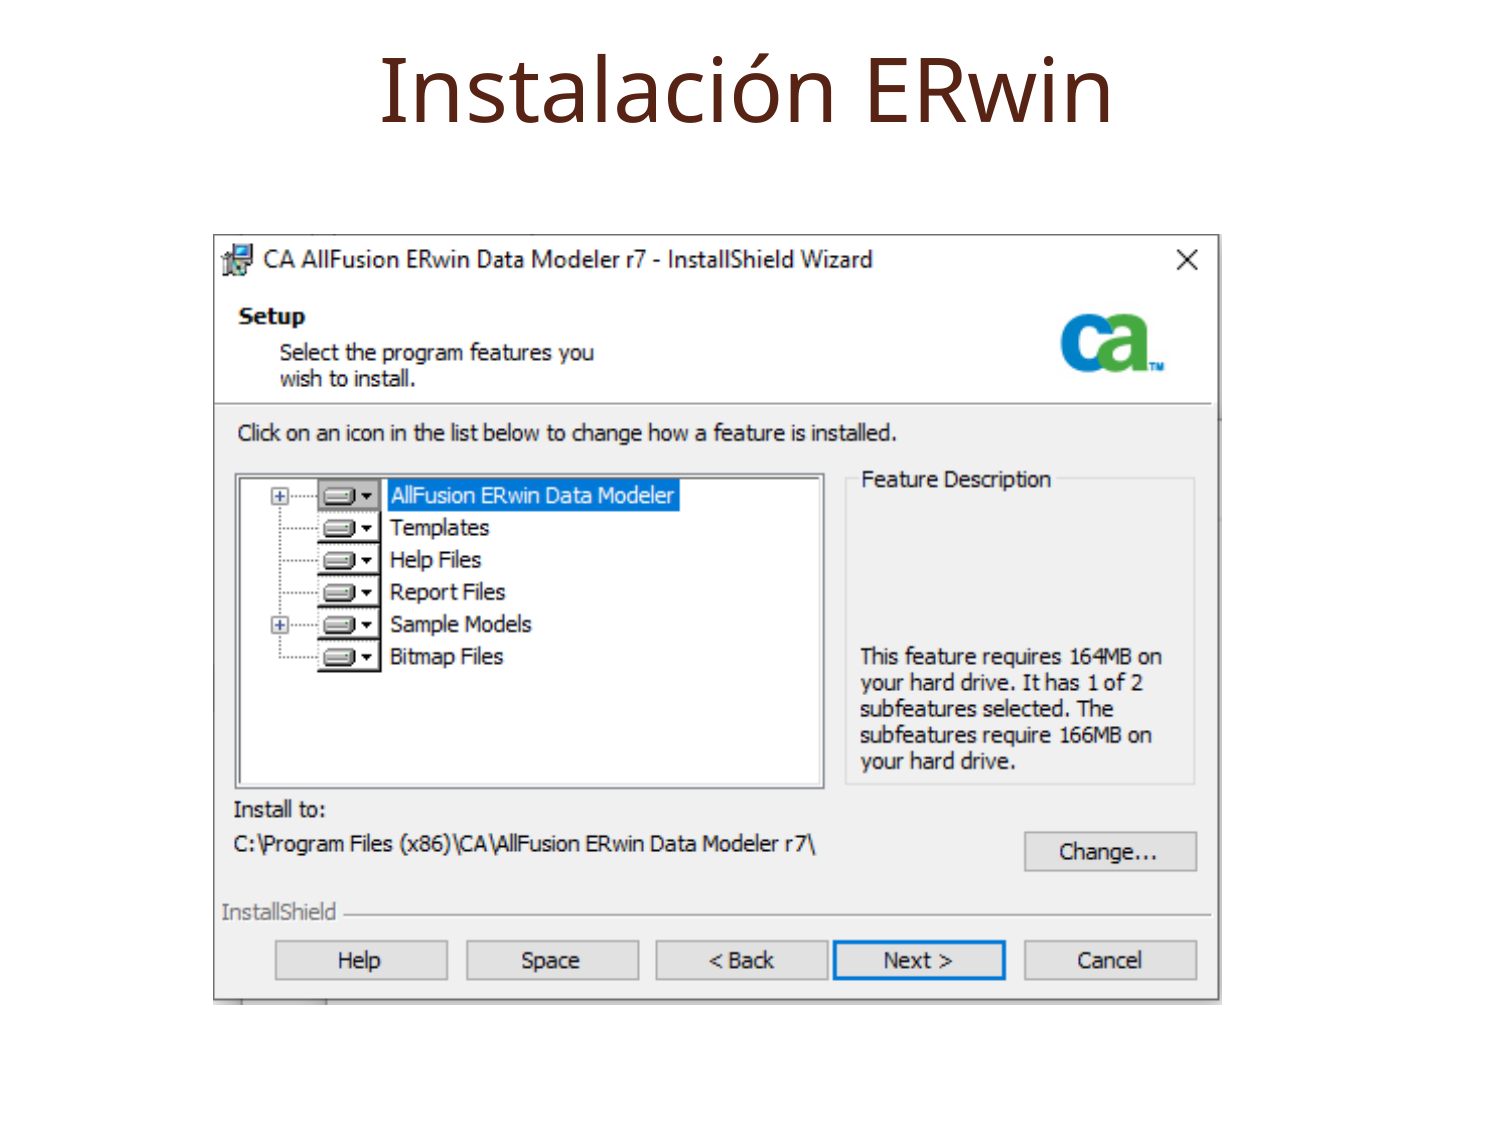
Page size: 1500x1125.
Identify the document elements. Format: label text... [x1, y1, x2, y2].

picture [213, 234, 1222, 1005]
text_box Instalación ERwin [30, 0, 1466, 188]
